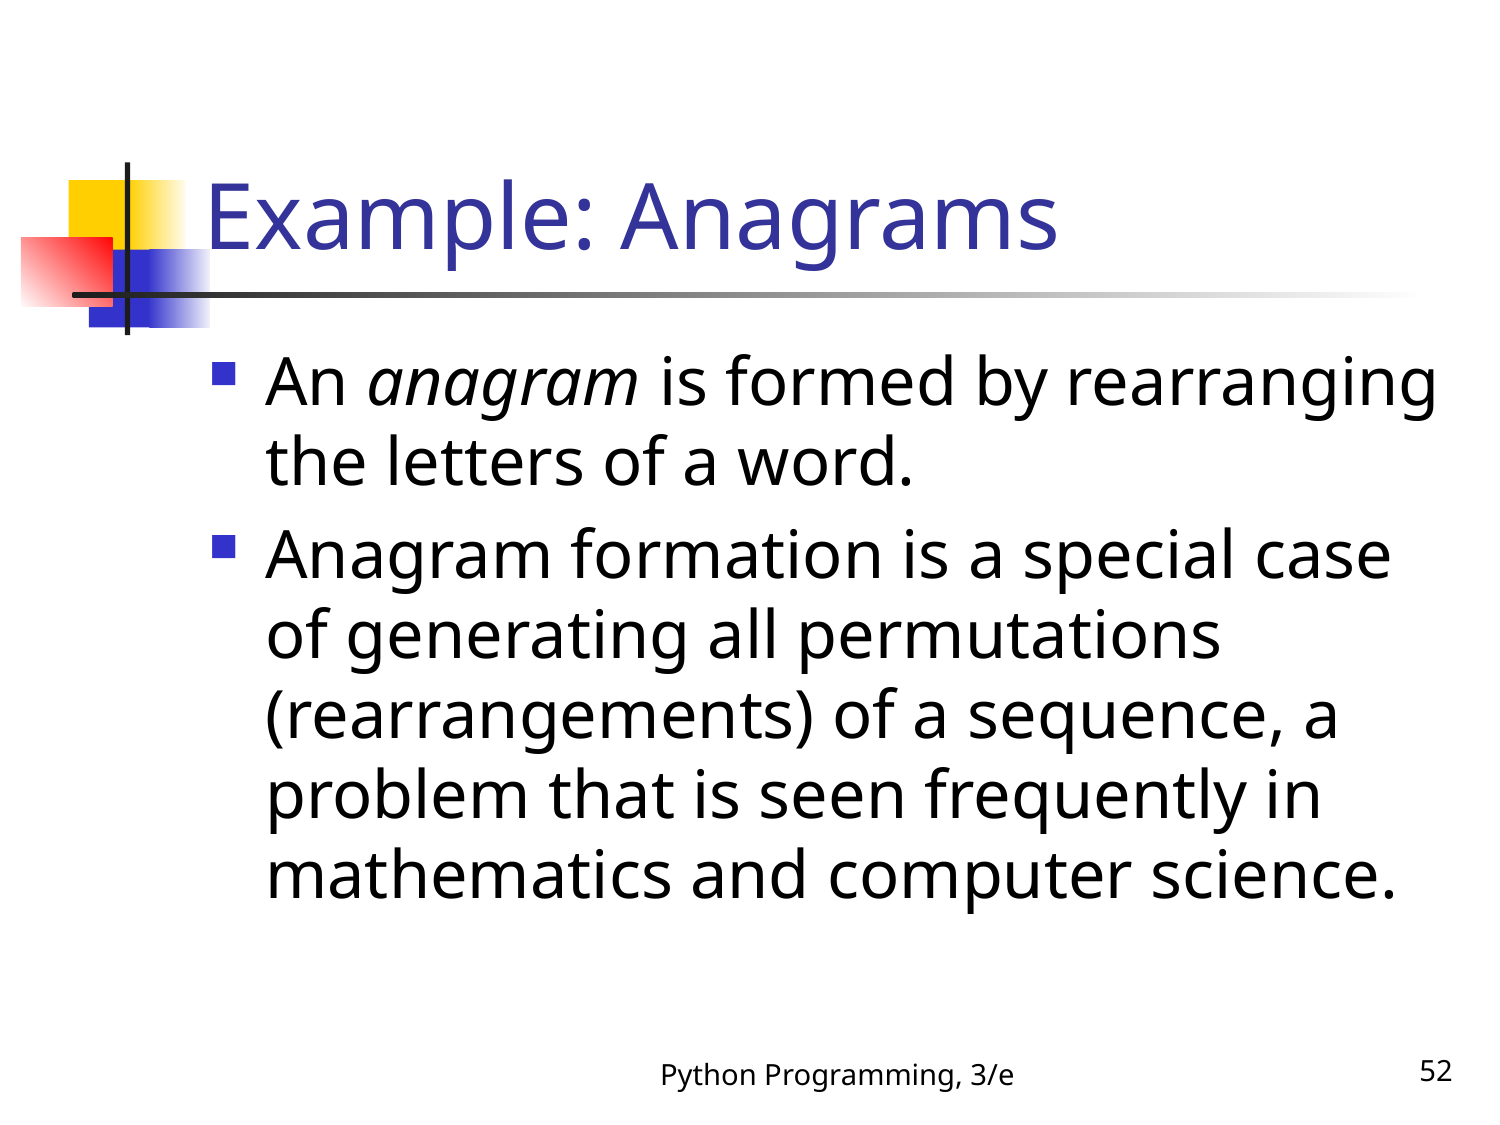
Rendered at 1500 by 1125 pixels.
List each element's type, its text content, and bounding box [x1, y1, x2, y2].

list An anagram is formed by rearranging the letters of a word. Anagram formation is a special case of generating all permutations (rearrangements) of a sequence, a problem that is seen frequently in mathematics and computer science. [193, 331, 1469, 1006]
title Example: Anagrams [188, 35, 1468, 275]
footer Python Programming, 3/e [599, 1023, 1076, 1100]
slide_number 52 [1154, 1023, 1468, 1100]
